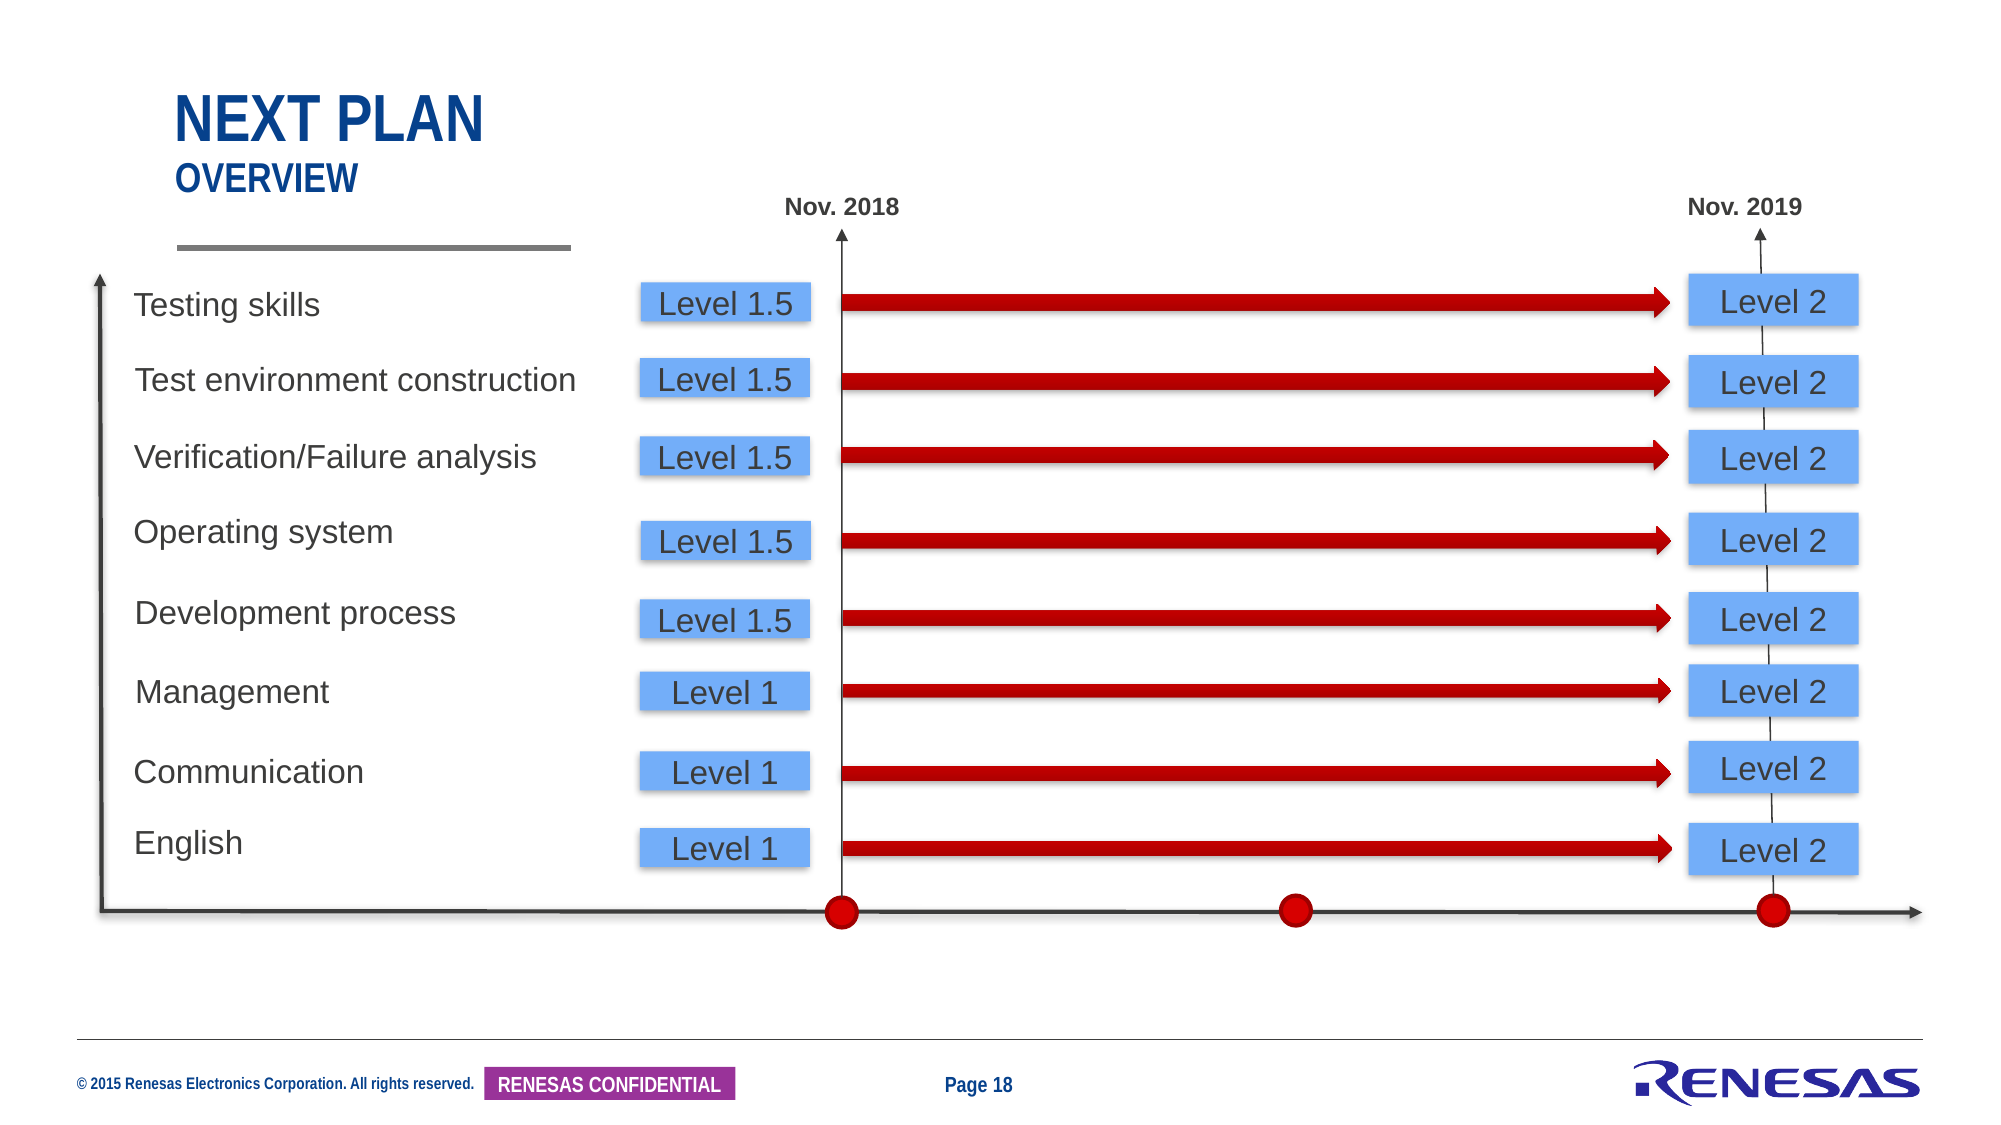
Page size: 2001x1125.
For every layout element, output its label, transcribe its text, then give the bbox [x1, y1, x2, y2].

text_box Nov. 2018 [769, 183, 945, 229]
text_box [1763, 924, 1784, 928]
title NExt PLAN OVERVIEW [174, 83, 1672, 202]
text_box [1285, 924, 1307, 928]
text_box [99, 273, 1923, 913]
text_box [829, 924, 855, 930]
text_box Nov. 2019 [1672, 183, 1848, 228]
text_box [1759, 228, 1774, 896]
picture [1631, 1058, 1923, 1108]
slide_number Page 18 [944, 1070, 1056, 1097]
